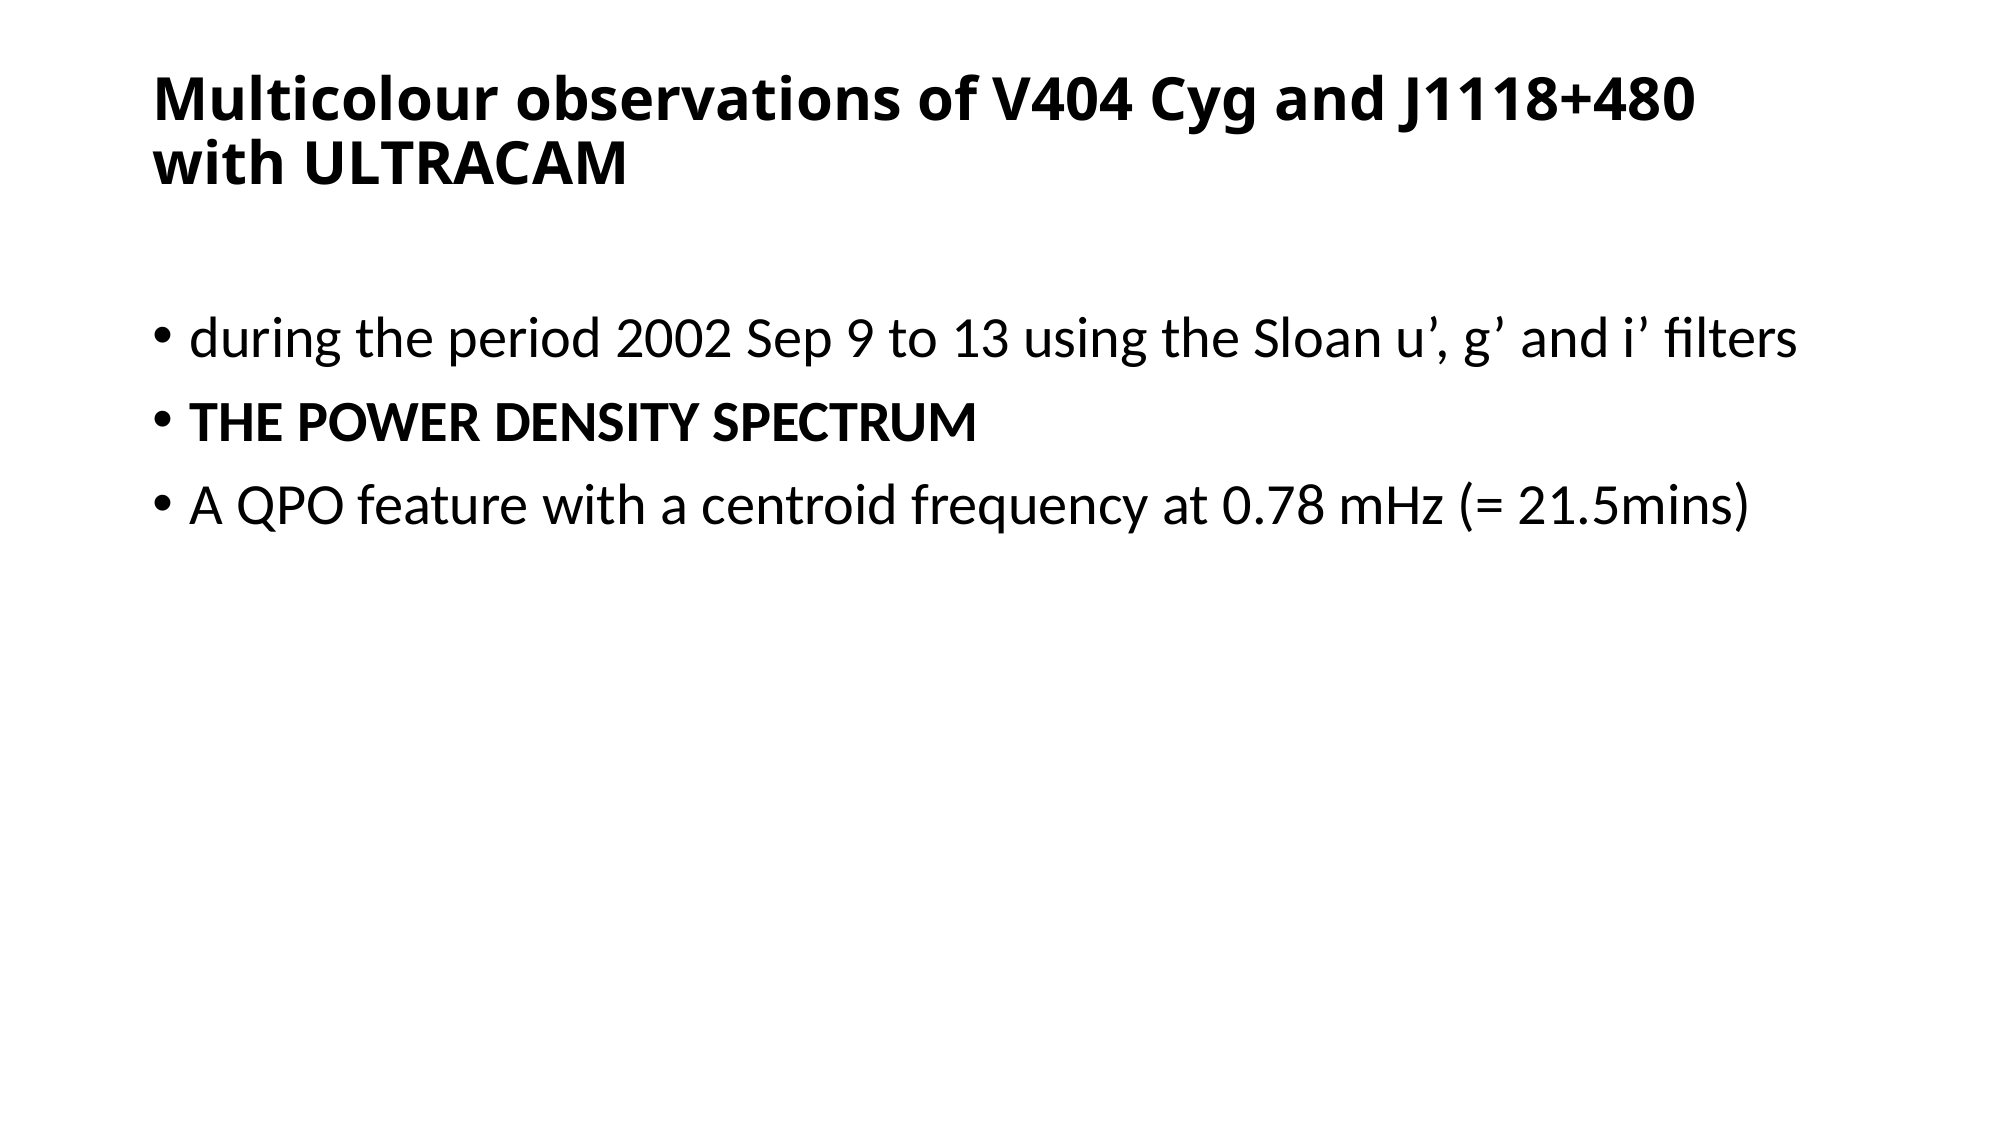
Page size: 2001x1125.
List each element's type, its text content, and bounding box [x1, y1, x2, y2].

list during the period 2002 Sep 9 to 13 using the Sloan u’, g’ and i’ filters THE POWER DENSITY SPECTRUM A QPO feature with a centroid frequency at 0.78 mHz (= 21.5mins) [137, 299, 1863, 1014]
title Multicolour observations of V404 Cyg and J1118+480 with ULTRACAM [137, 59, 1863, 278]
